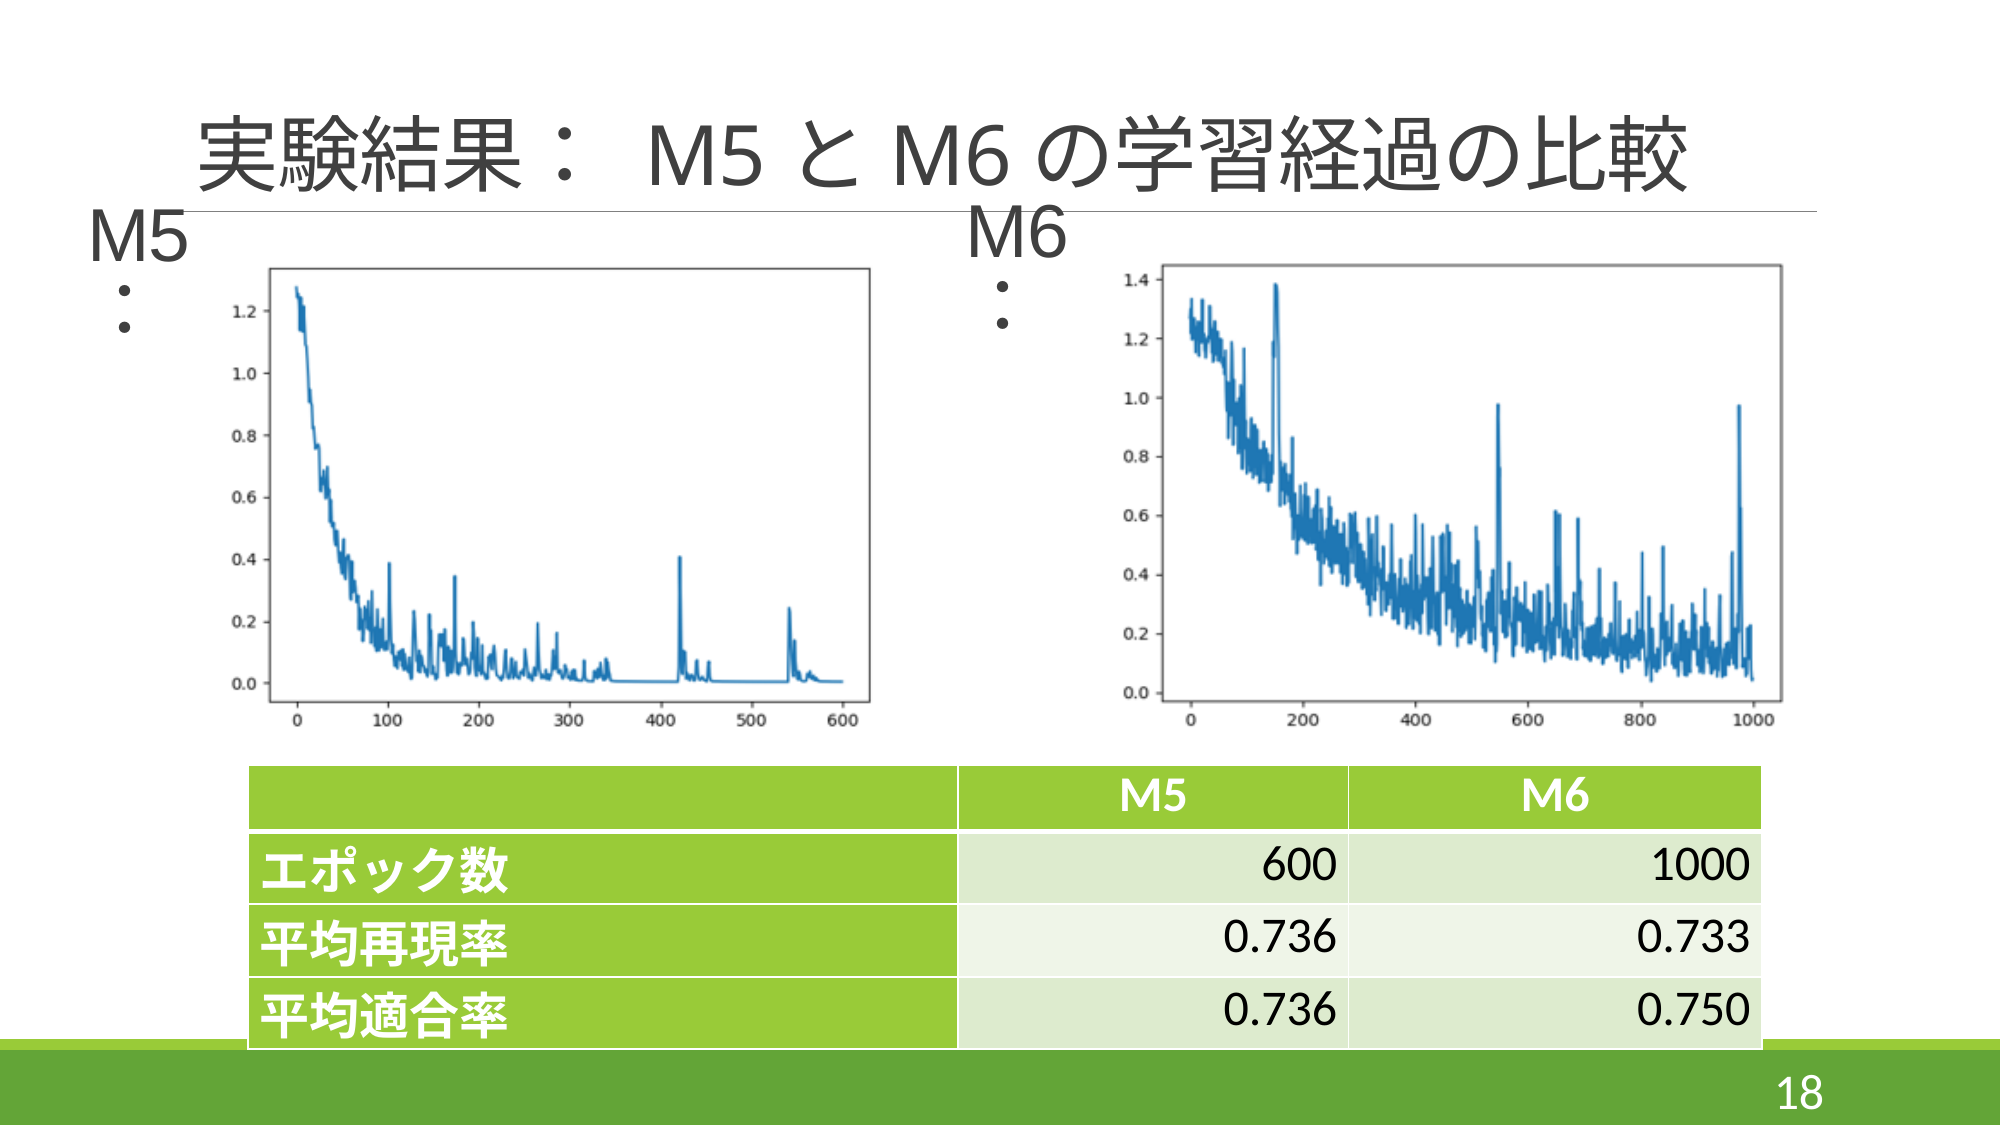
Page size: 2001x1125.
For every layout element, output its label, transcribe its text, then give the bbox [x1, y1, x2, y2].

table_header M5 [959, 766, 1348, 829]
table_header [249, 766, 957, 829]
table_cell 0.736 [959, 905, 1348, 976]
picture [1116, 244, 1797, 752]
text_box M5： [71, 288, 219, 361]
picture [222, 244, 884, 735]
table_cell 0.750 [1349, 978, 1761, 1048]
table_cell 平均再現率 [249, 905, 957, 976]
table_cell 1000 [1349, 834, 1761, 903]
table_header M6 [1349, 766, 1761, 829]
slide_number 18 [1624, 1059, 1840, 1120]
title 実験結果： M5とM6の学習経過の比較 [180, 47, 1830, 211]
table_cell 600 [959, 834, 1348, 903]
table_cell 平均適合率 [249, 978, 957, 1048]
table_cell エポック数 [249, 834, 957, 903]
text_box M6： [950, 284, 1113, 357]
table_cell 0.733 [1349, 905, 1761, 976]
table_cell 0.736 [959, 978, 1348, 1048]
